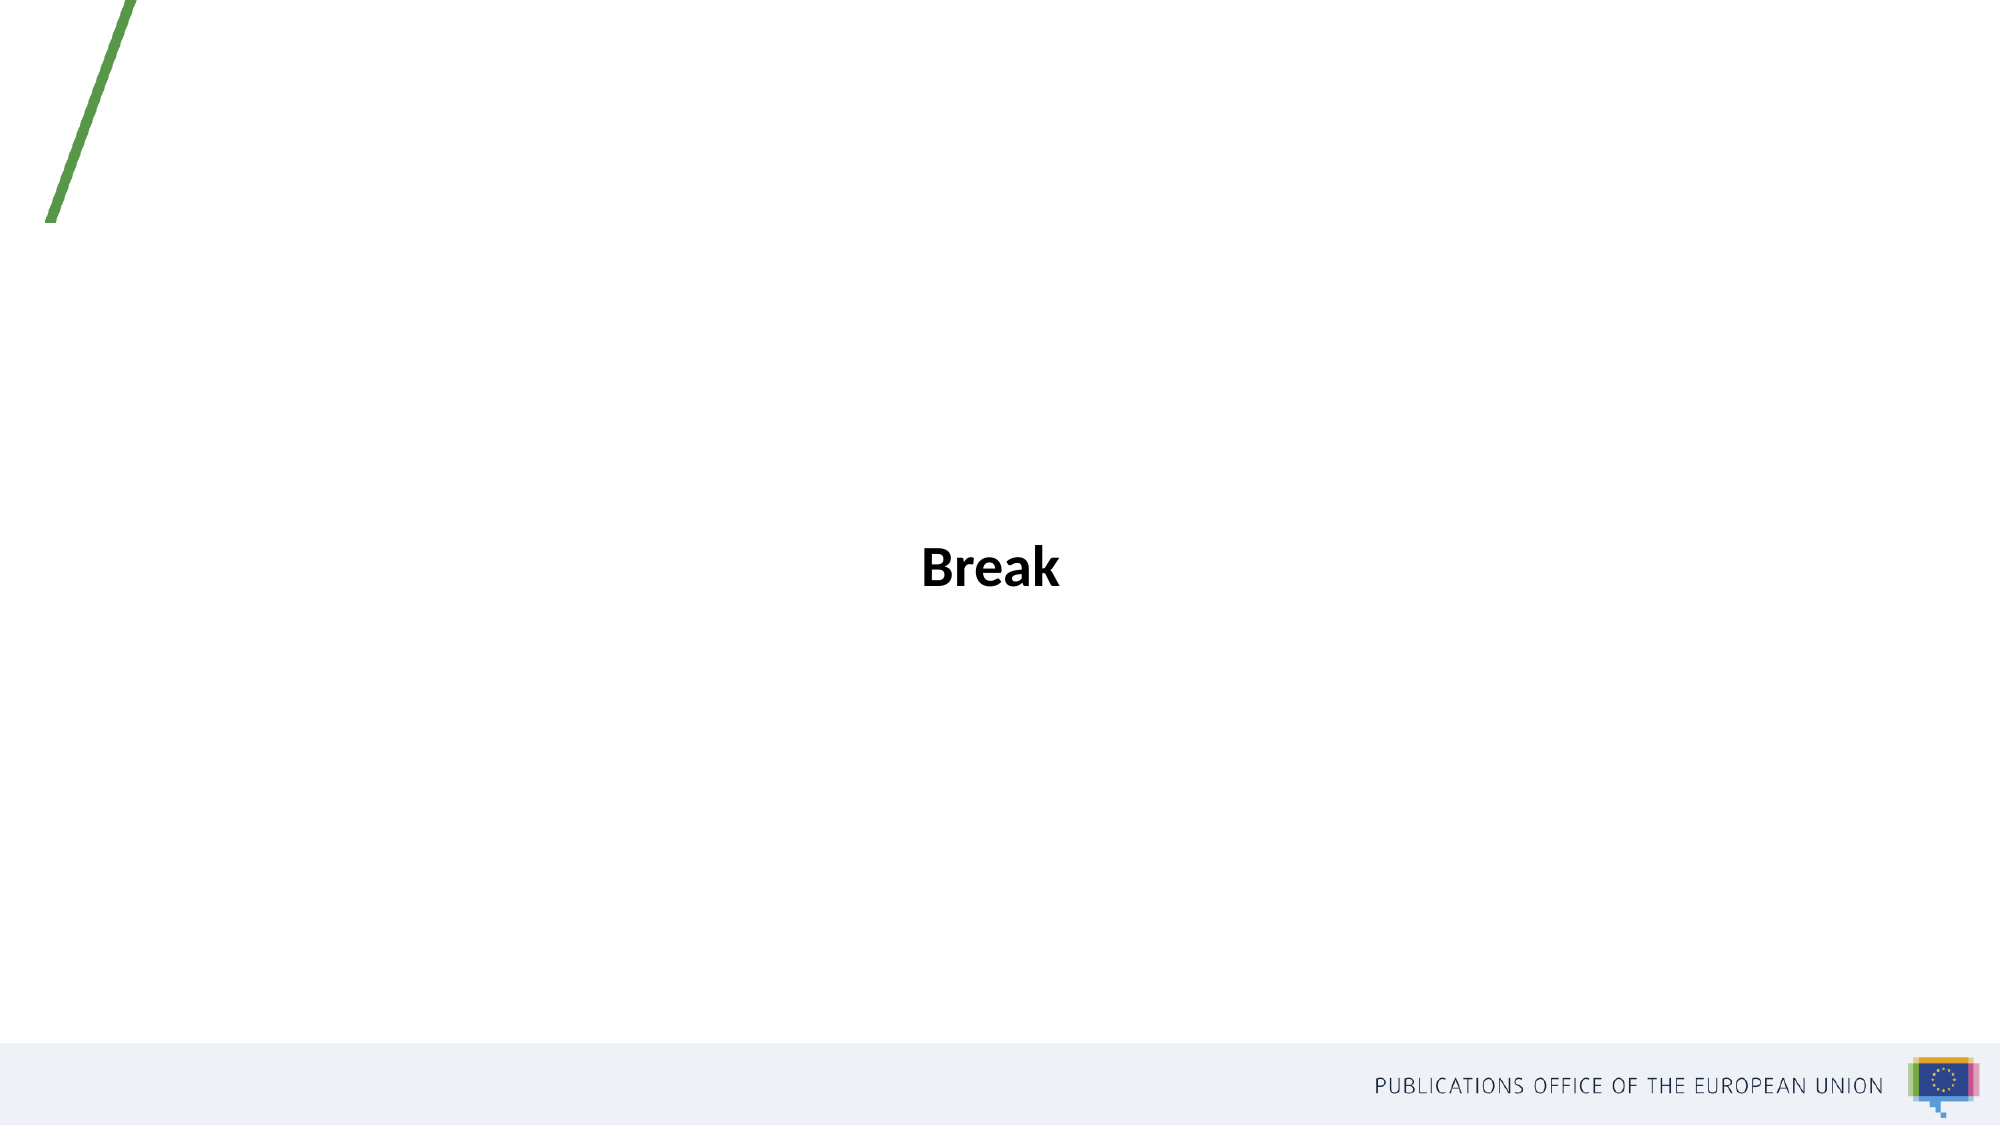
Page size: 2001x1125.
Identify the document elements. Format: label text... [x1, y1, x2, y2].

picture [0, 0, 2001, 1125]
title Break [241, 367, 1742, 759]
